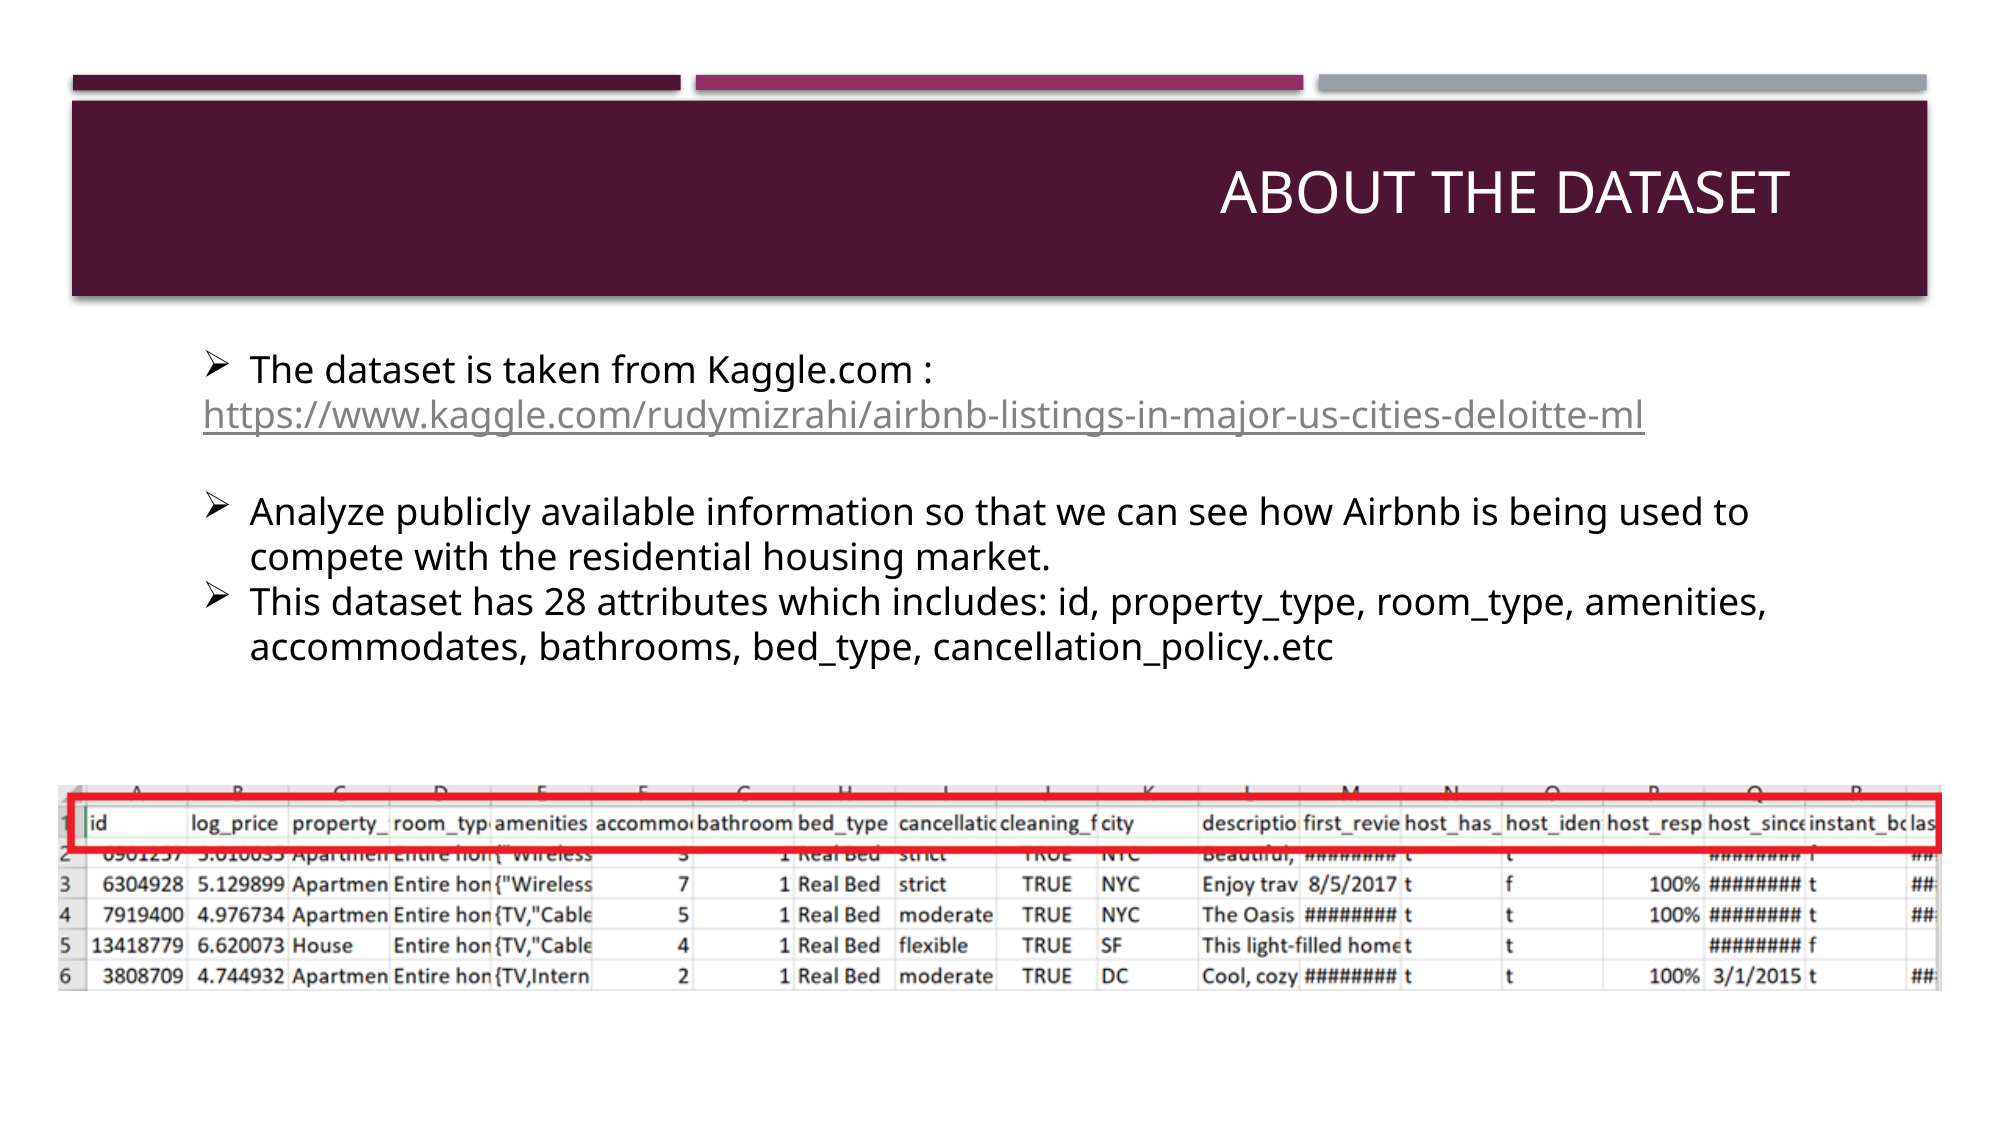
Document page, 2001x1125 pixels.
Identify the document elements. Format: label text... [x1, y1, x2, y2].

title About the Dataset [1205, 134, 1868, 233]
text_box The dataset is taken from Kaggle.com : https://www.kaggle.com/rudymizrahi/airbnb-listings-in-major-us-cities-deloitte-ml Analyze publicly available information so that we can see how Airbnb is being used to compete with the residential housing market. This dataset has 28 attributes which includes: id, property_type, room_type, amenities, accommodates, bathrooms, bed_type, cancellation_policy..etc [187, 339, 1847, 675]
picture [57, 785, 1942, 991]
